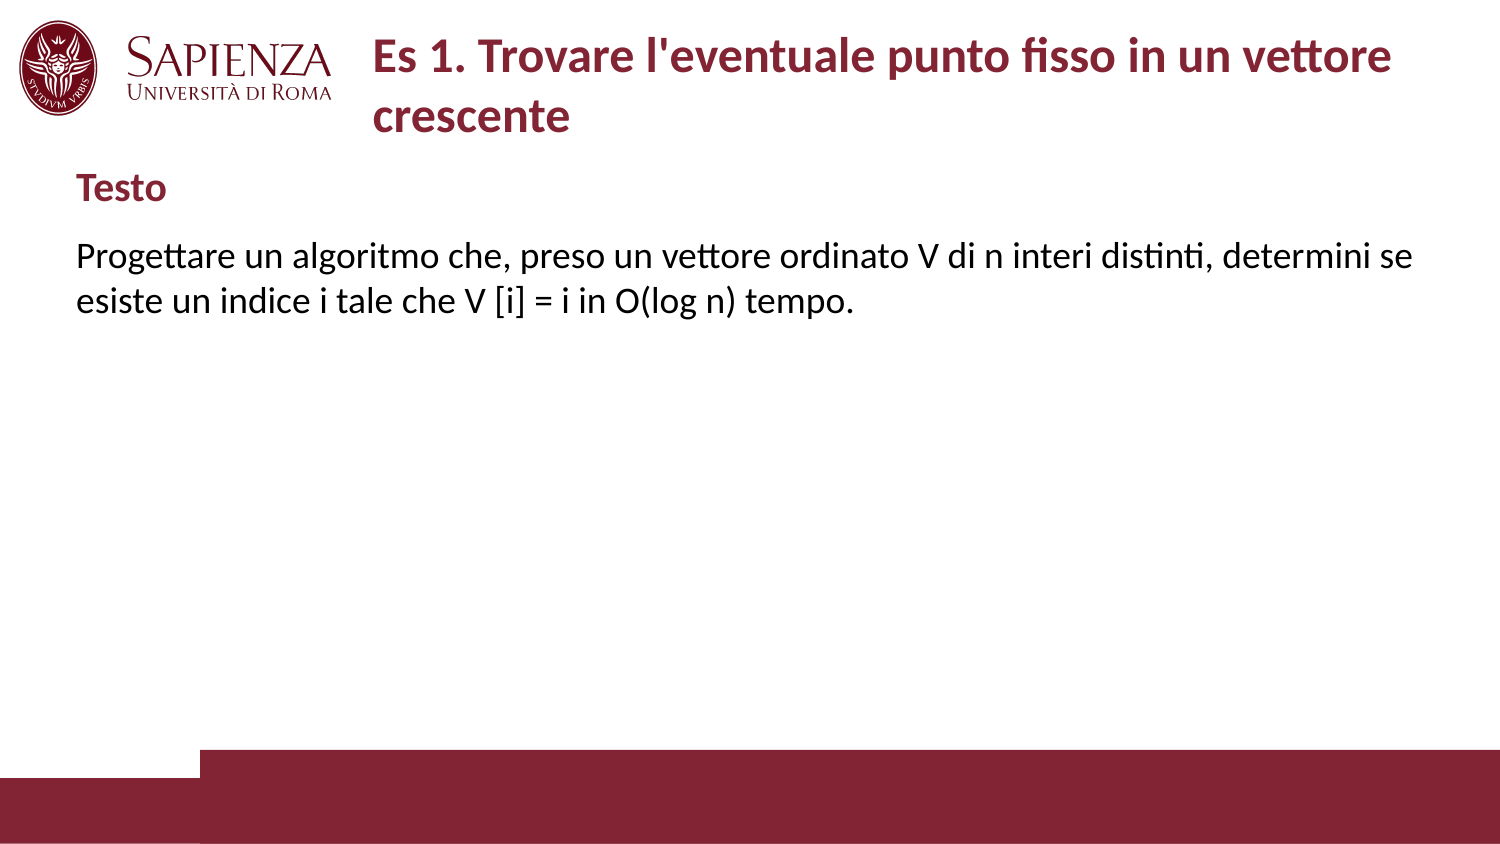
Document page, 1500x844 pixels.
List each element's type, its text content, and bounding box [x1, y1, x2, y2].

title Testo [61, 152, 1434, 224]
title Es 1. Trovare l'eventuale punto fisso in un vettore crescente [357, 15, 1434, 152]
list Progettare un algoritmo che, preso un vettore ordinato V di n interi distinti, determini se esiste un indice i tale che V [i] = i in O(log n) tempo. [61, 224, 1434, 741]
picture [17, 14, 333, 117]
